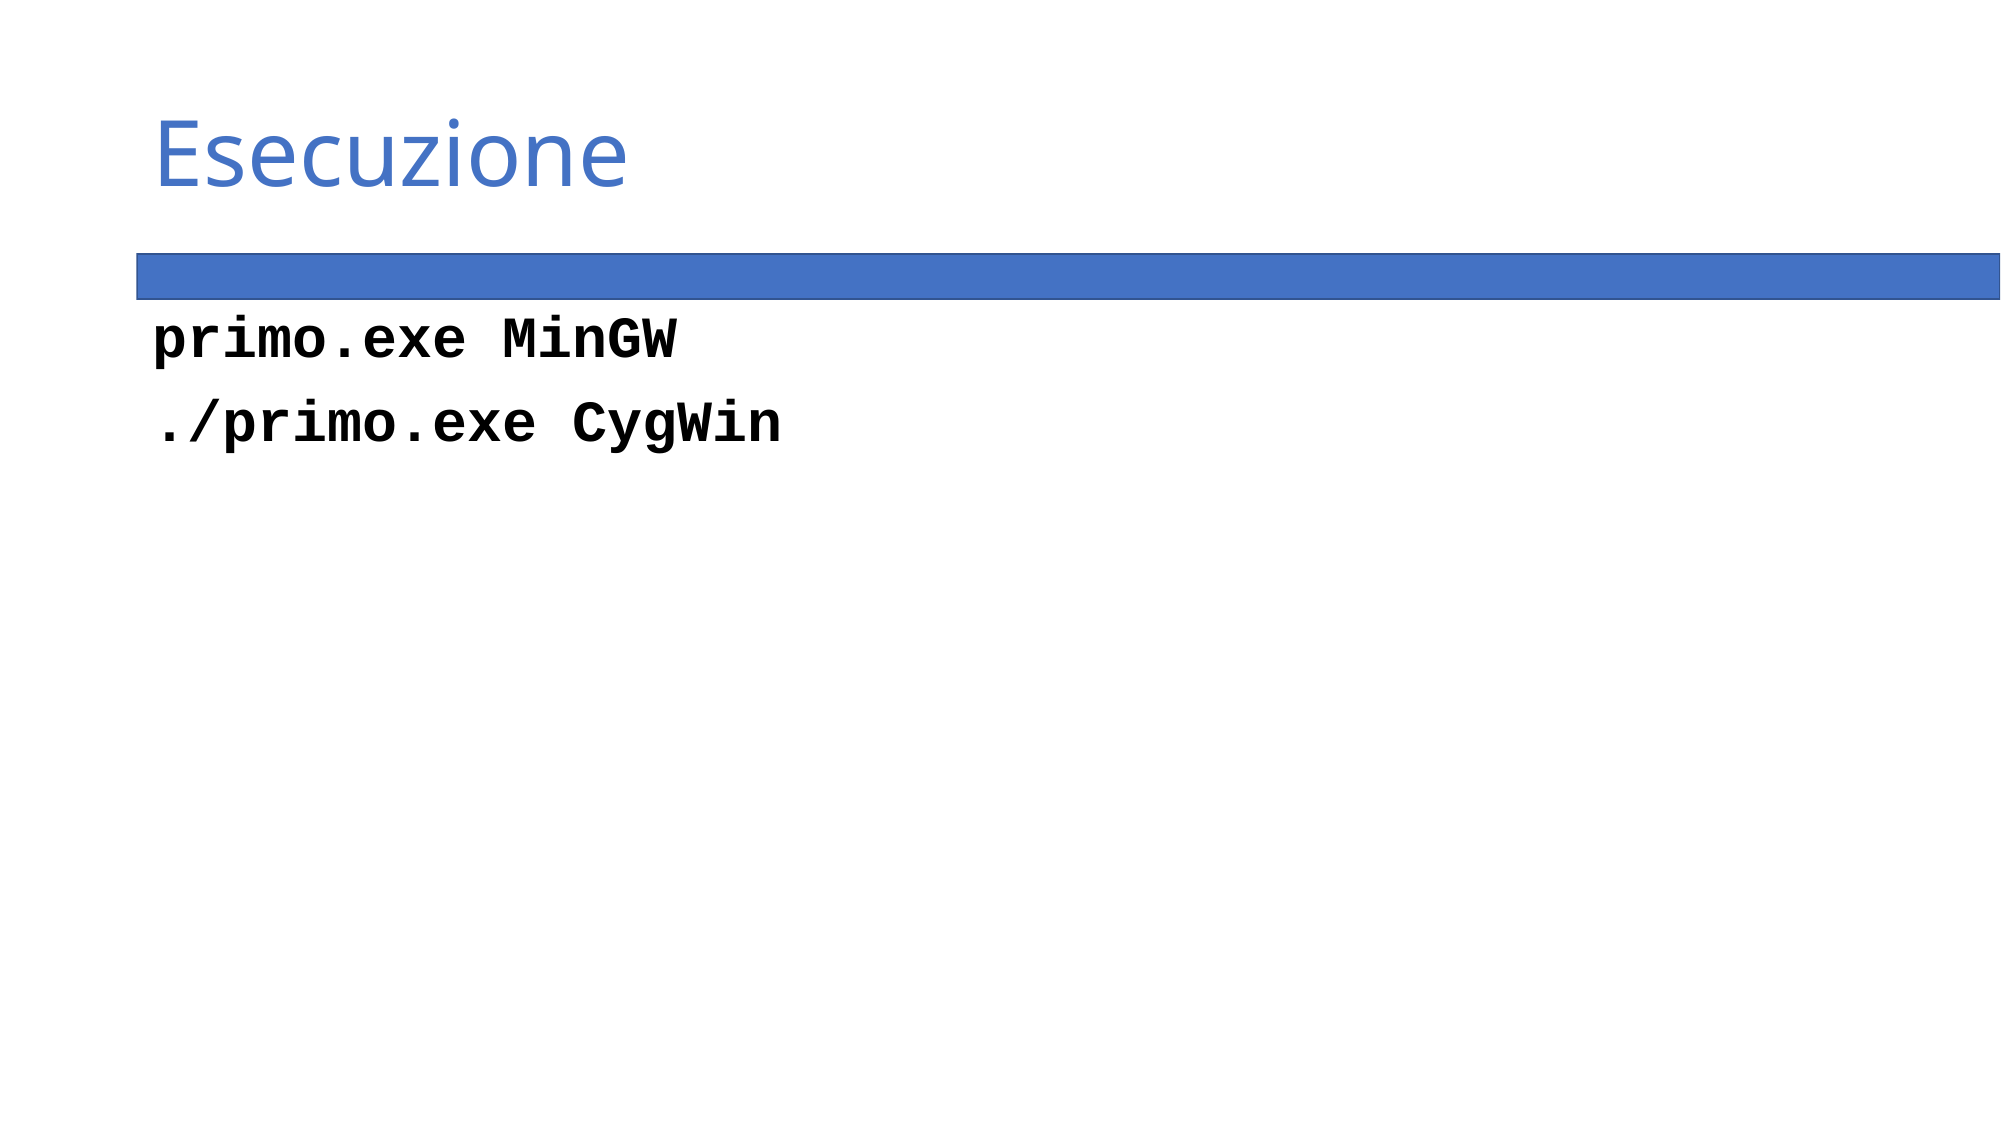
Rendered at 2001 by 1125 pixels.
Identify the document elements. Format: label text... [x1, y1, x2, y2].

title Esecuzione [137, 59, 1863, 255]
list primo.exe MinGW ./primo.exe CygWin [137, 299, 1863, 1014]
